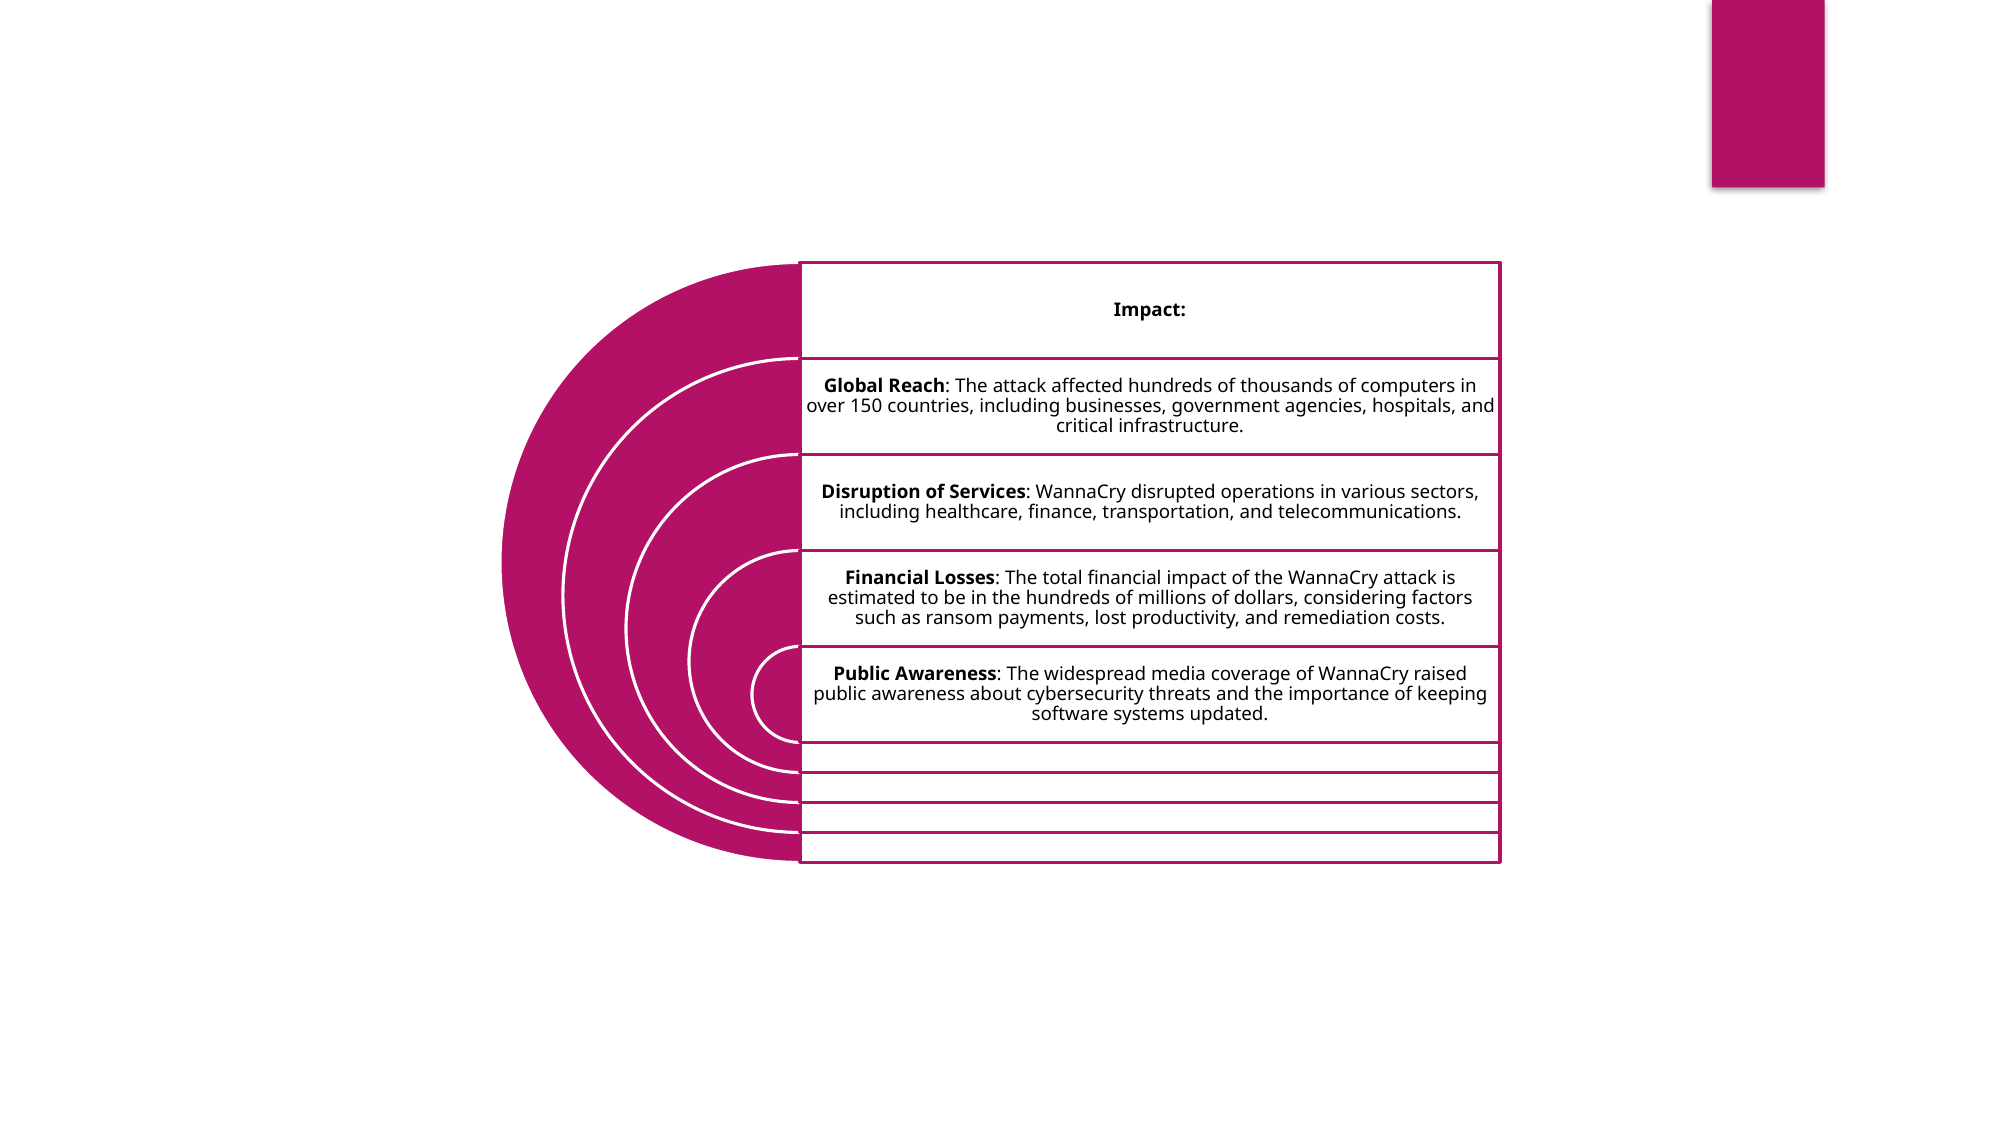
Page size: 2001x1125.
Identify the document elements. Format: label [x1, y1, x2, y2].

text_box [499, 236, 1501, 889]
